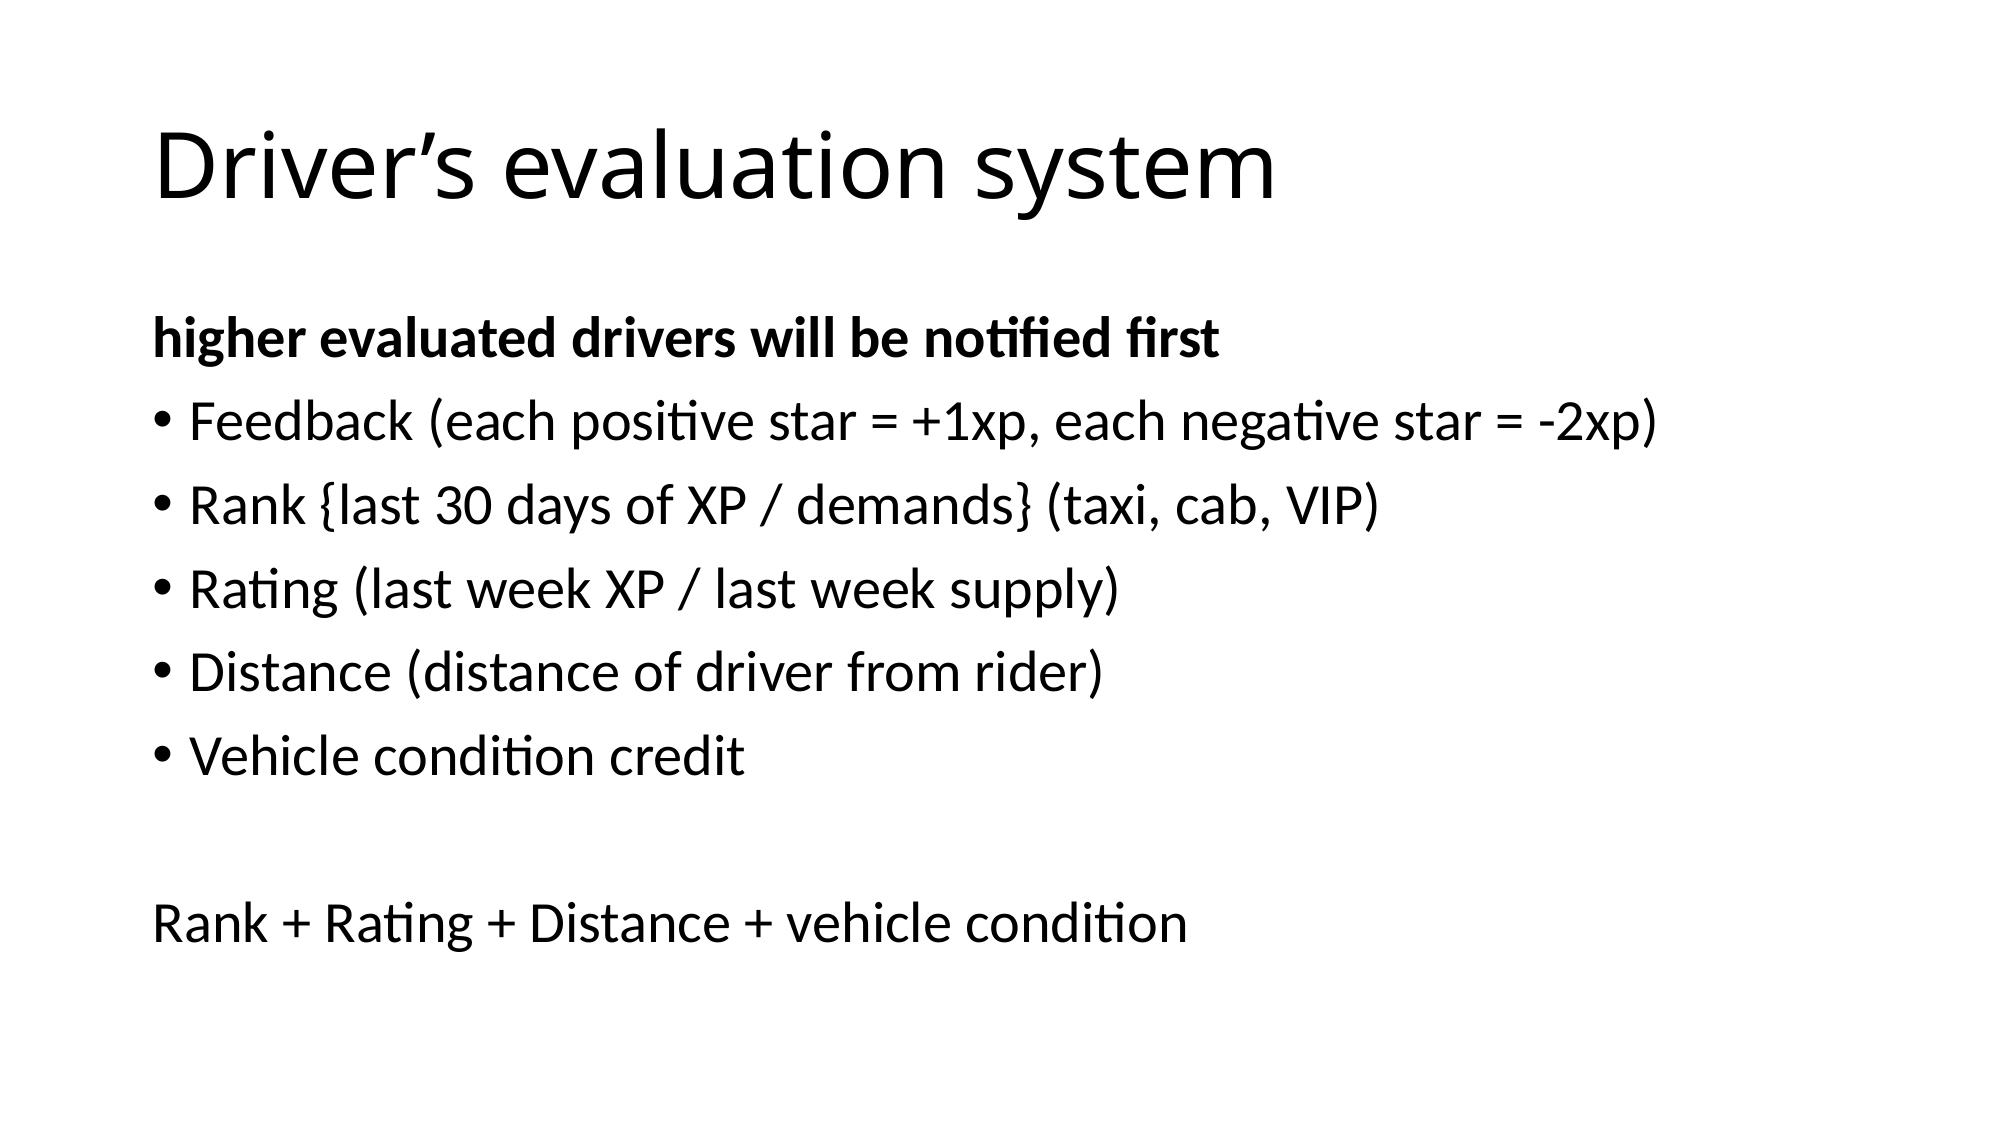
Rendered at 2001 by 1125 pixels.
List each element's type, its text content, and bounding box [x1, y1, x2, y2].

list higher evaluated drivers will be notified first Feedback (each positive star = +1xp, each negative star = -2xp) Rank {last 30 days of XP / demands} (taxi, cab, VIP) Rating (last week XP / last week supply) Distance (distance of driver from rider) Vehicle condition credit Rank + Rating + Distance + vehicle condition [137, 299, 1863, 1014]
title Driver’s evaluation system [137, 59, 1863, 278]
